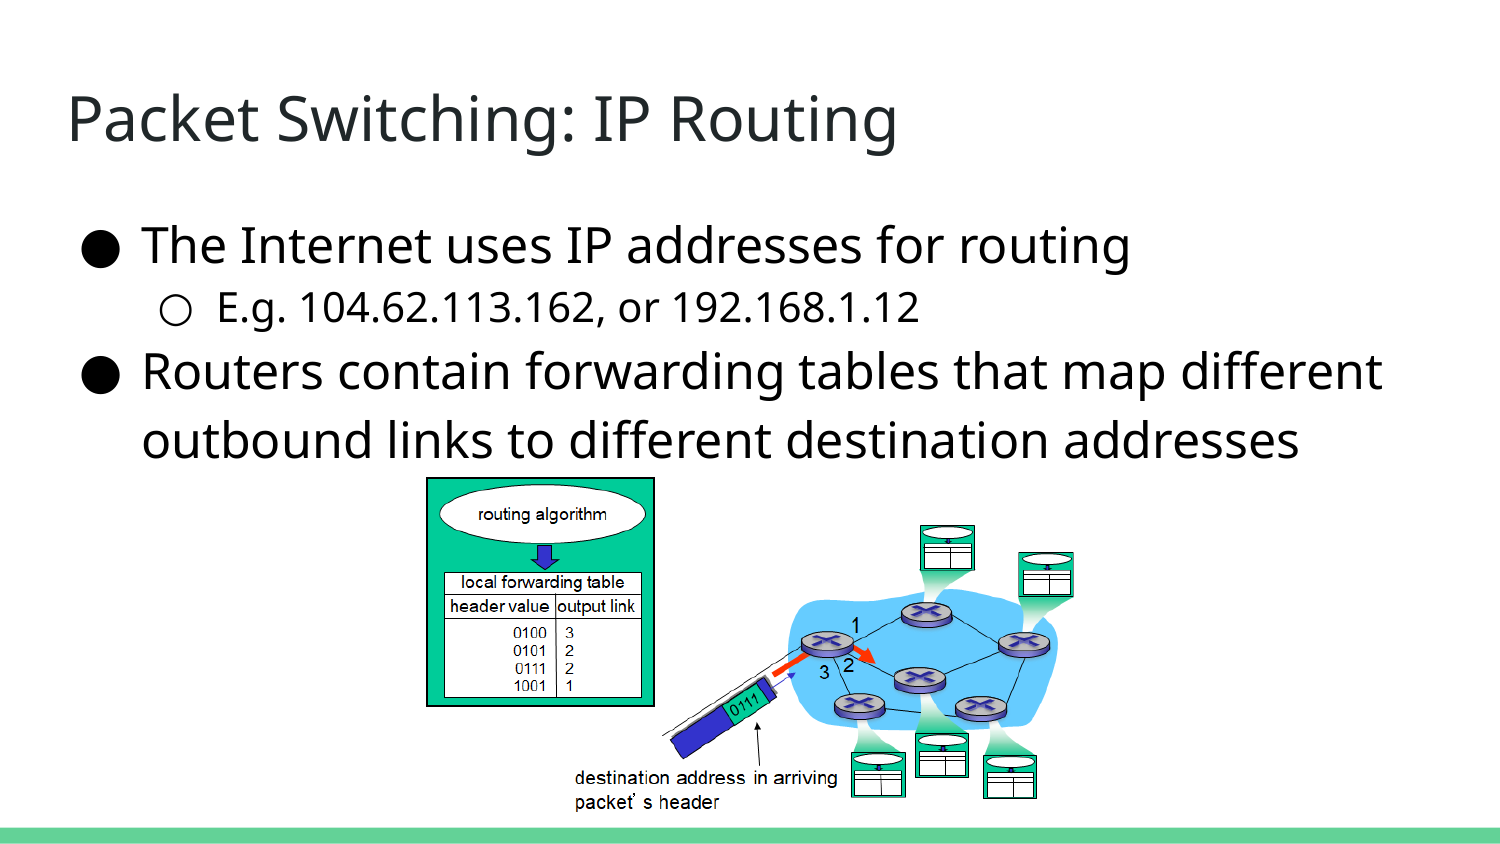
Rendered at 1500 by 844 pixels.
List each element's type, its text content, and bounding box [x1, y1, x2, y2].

picture [426, 476, 1074, 825]
list The Internet uses IP addresses for routing E.g. 104.62.113.162, or 192.168.1.12 Routers contain forwarding tables that map different outbound links to different destination addresses [51, 189, 1449, 750]
title Packet Switching: IP Routing [51, 64, 1449, 167]
